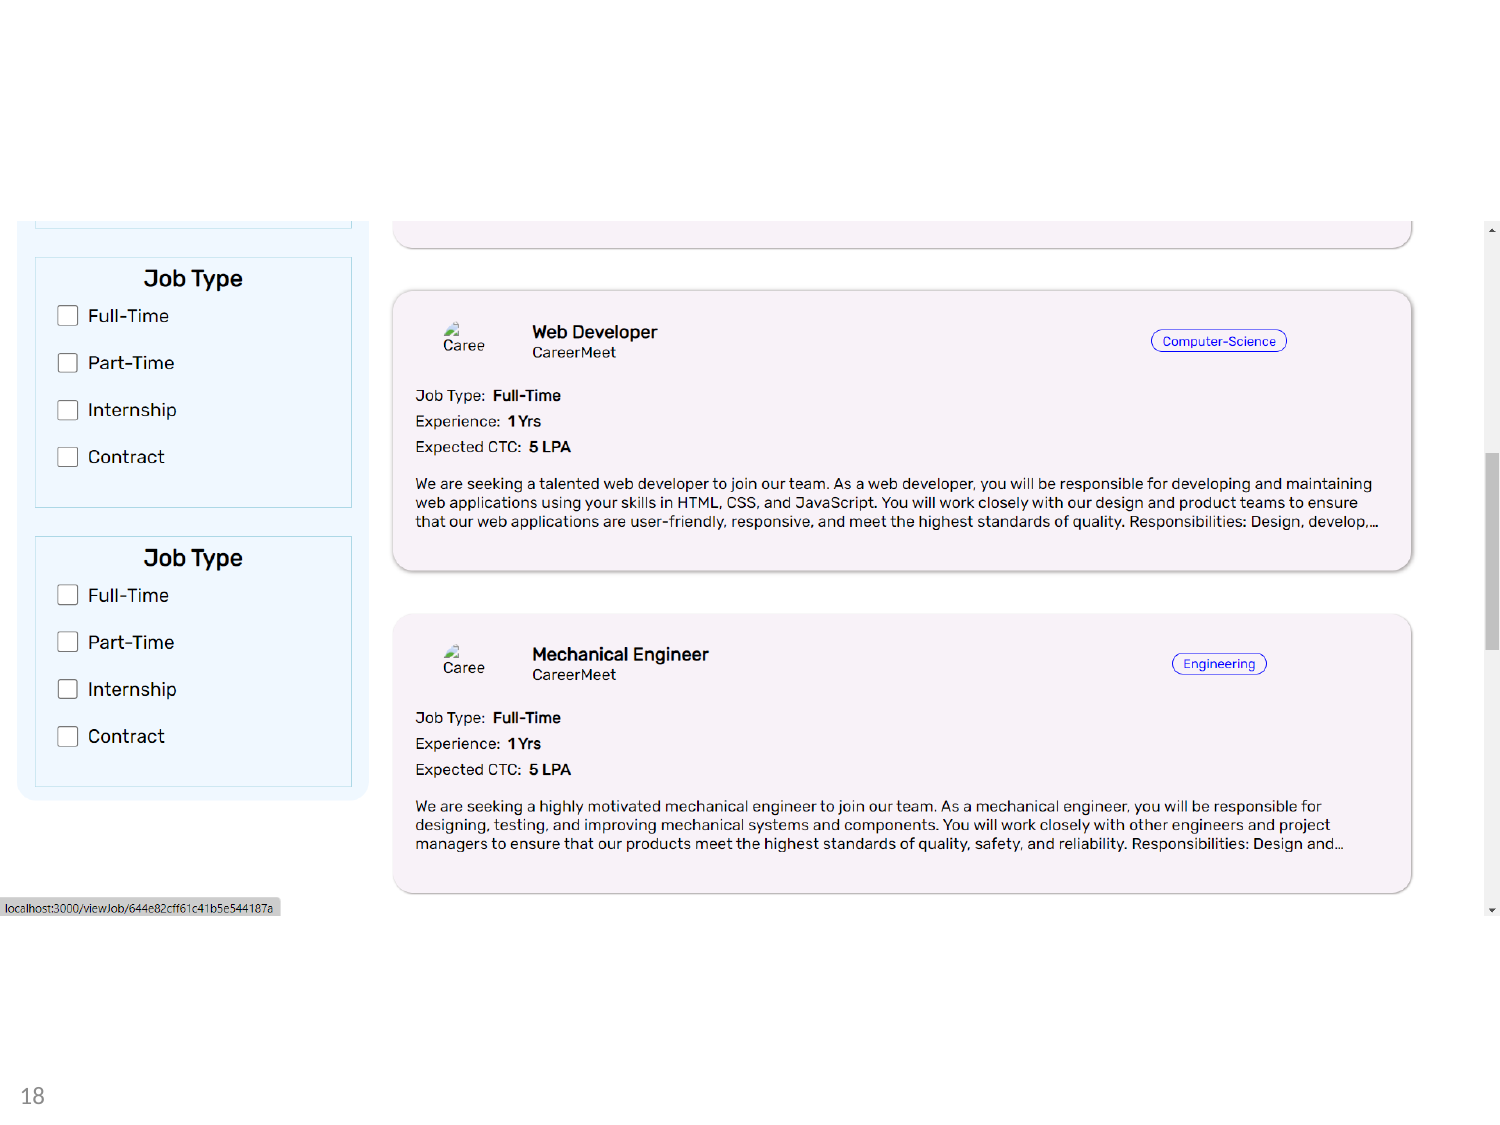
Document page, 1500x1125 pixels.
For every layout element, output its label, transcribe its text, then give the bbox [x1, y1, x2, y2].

slide_number 18 [0, 1065, 65, 1125]
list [0, 221, 1500, 916]
